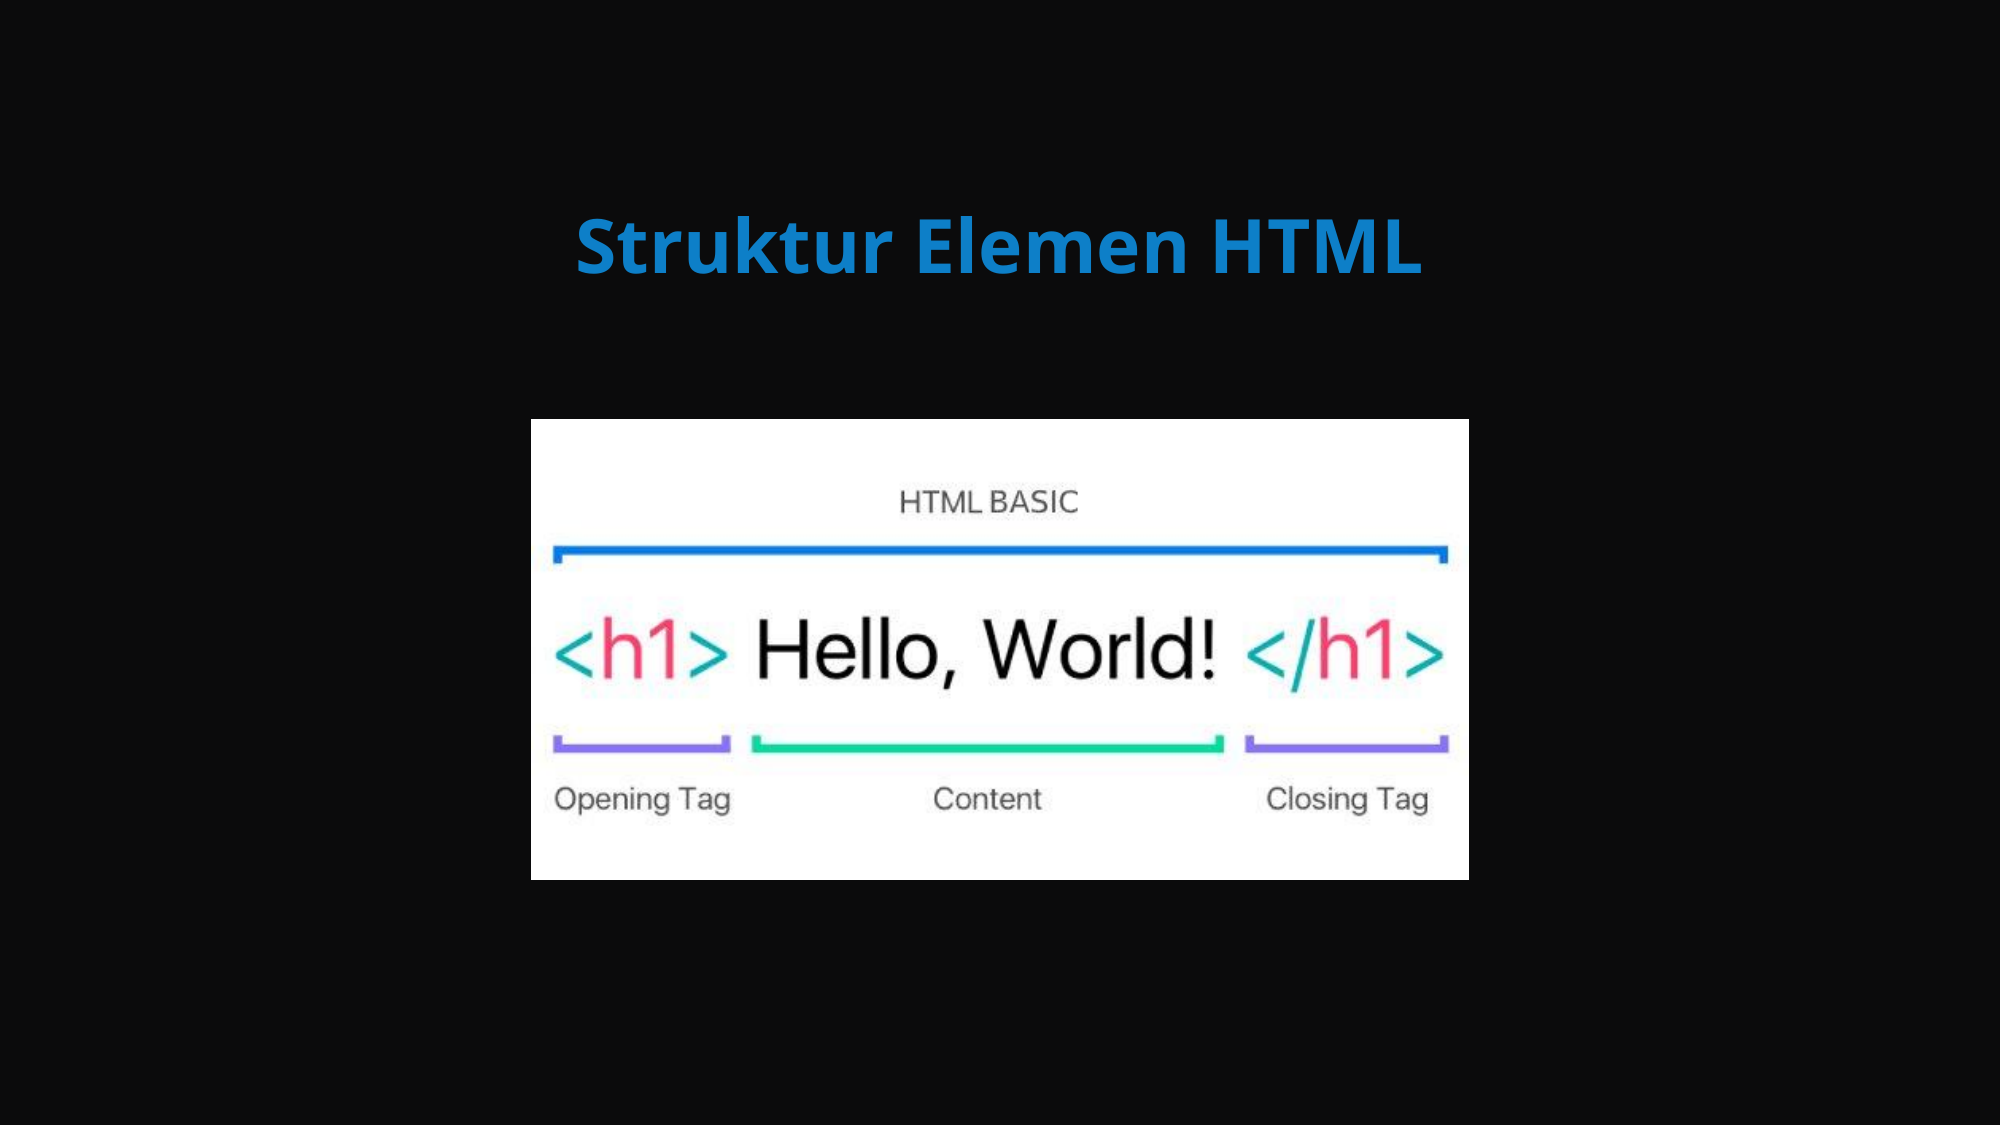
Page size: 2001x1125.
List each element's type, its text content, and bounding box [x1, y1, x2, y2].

text_box Struktur Elemen HTML [560, 190, 1440, 296]
picture [531, 419, 1469, 881]
